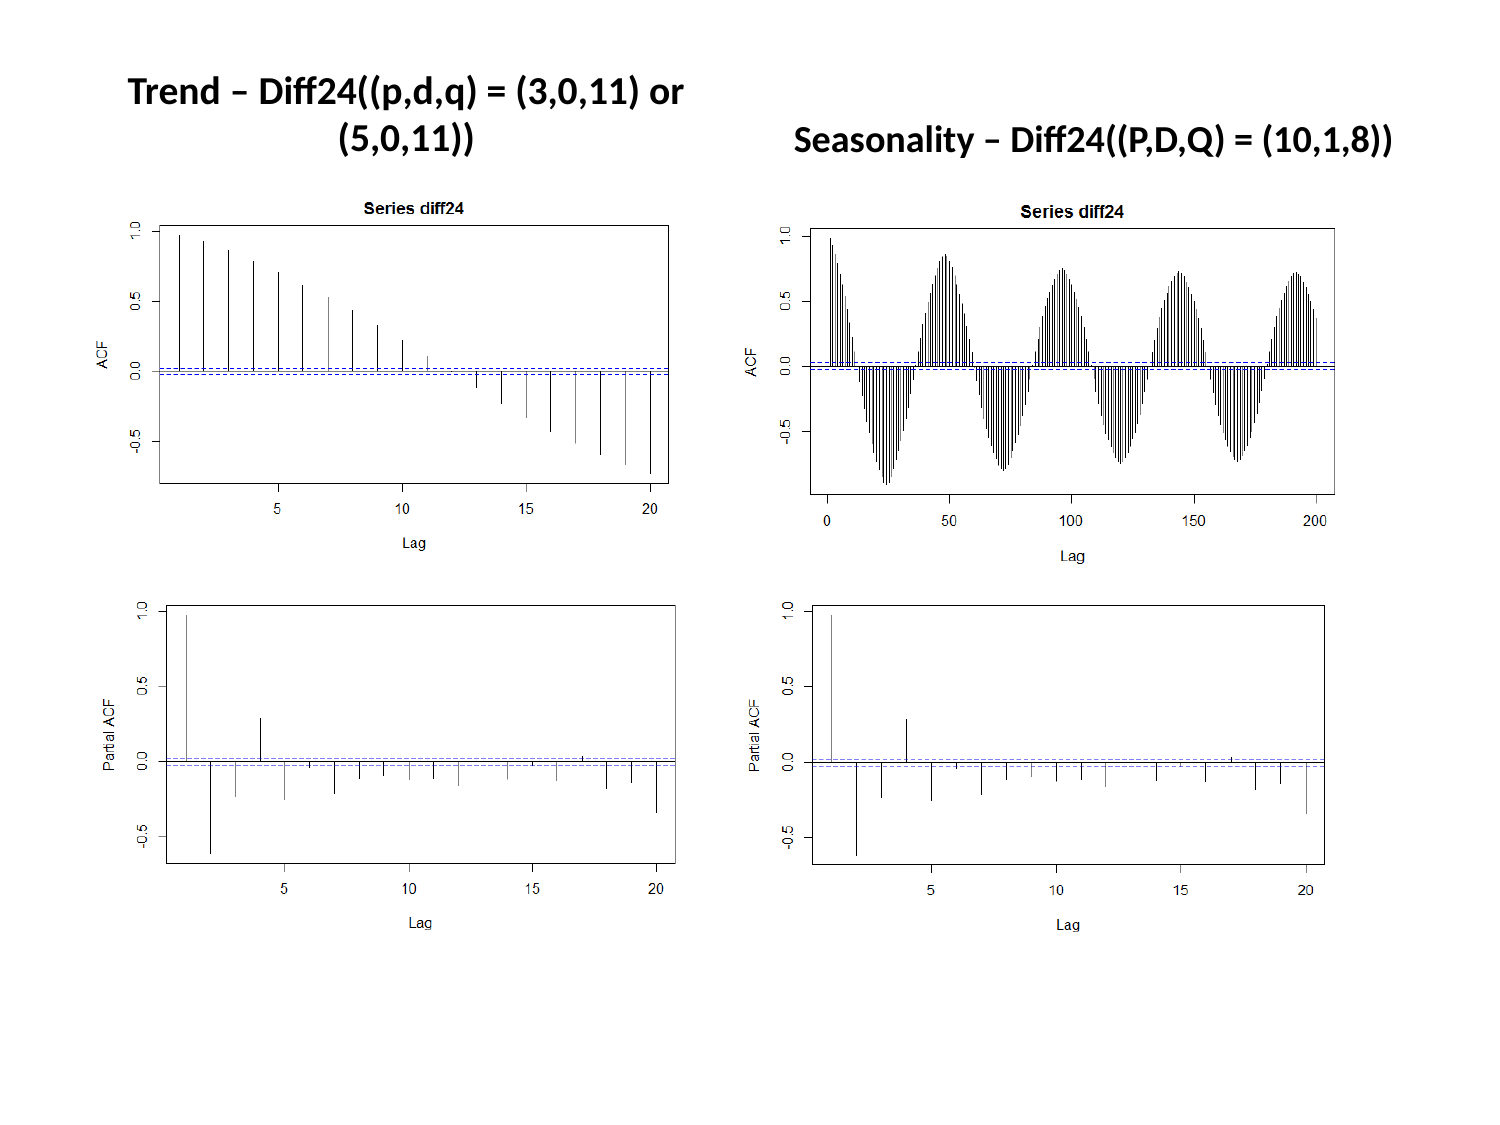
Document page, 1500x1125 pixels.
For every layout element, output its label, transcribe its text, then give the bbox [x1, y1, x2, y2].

picture [724, 199, 1381, 570]
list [74, 199, 723, 553]
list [74, 587, 717, 944]
list Trend – Diff24((p,d,q) = (3,0,11) or (5,0,11)) [75, 62, 738, 168]
picture [719, 587, 1388, 946]
list Seasonality – Diff24((P,D,Q) = (10,1,8)) [761, 62, 1425, 168]
